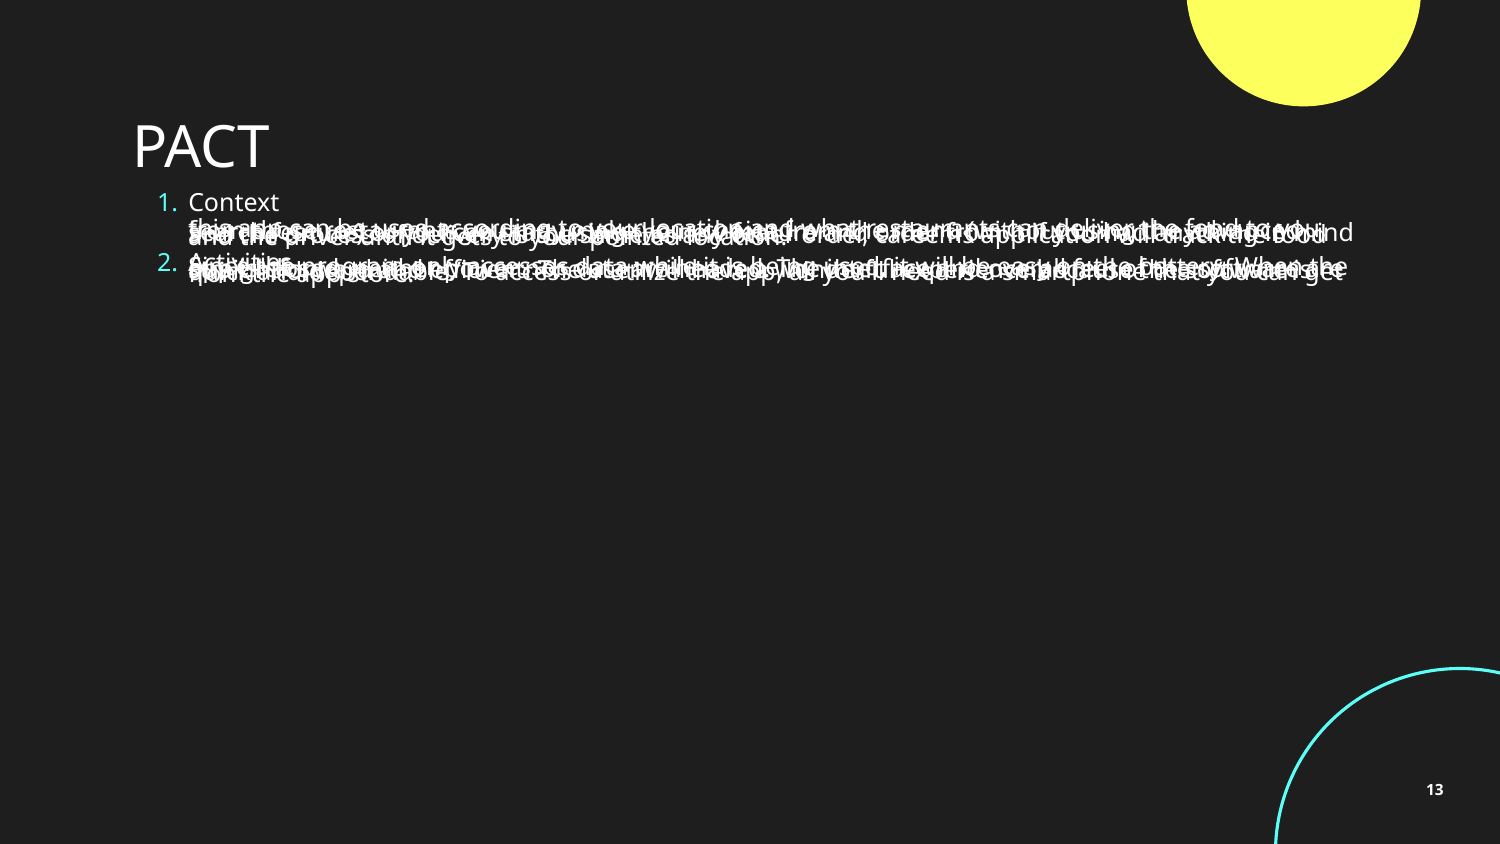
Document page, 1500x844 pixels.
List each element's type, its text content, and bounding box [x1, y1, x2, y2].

title PACT [117, 106, 1383, 183]
slide_number ‹#› [1389, 764, 1480, 816]
list Context this app can be used according to your location and what restaurants can deliver the food to you, from those restaurants you may make your choice from the menu (without using the advanced search feature) or you can start using the new feature and order from it if you had anything in mind and the process of delivery is the same as any other order, careems application will track the food and the driver until it gets to your pointed location. Activities Since the program only accesses data while it is being used, it will be easy on the battery. When the app is closed, neither power nor data are needed. The interface and overall feel of the software are straightforward and efficient. The user will have a wonderful experience because the software is quick and dependable. To access or utilize the app, all you'll need is a smartphone that you can get from the app store. [117, 194, 1383, 756]
